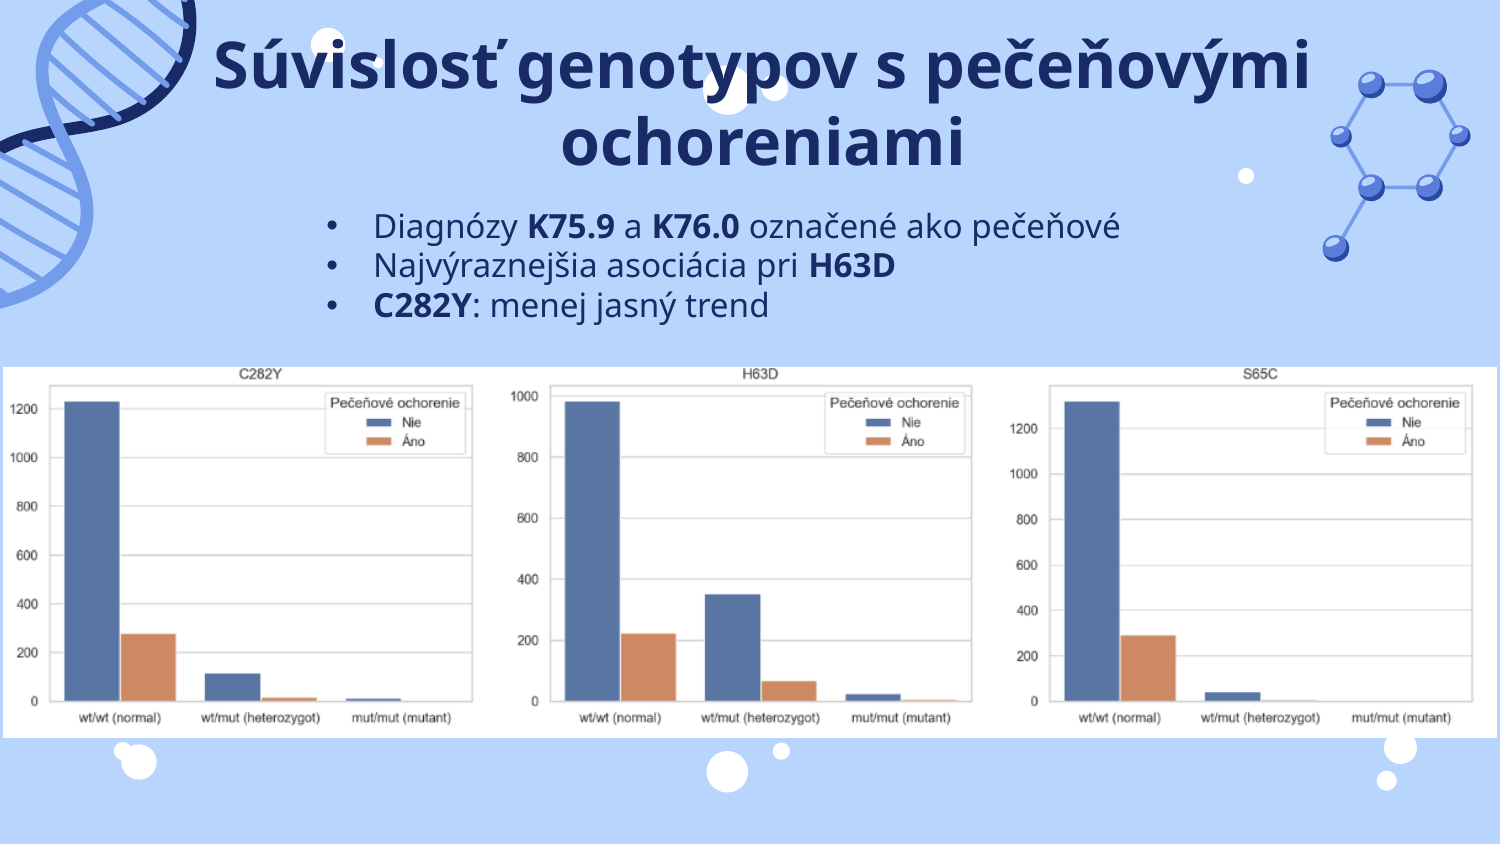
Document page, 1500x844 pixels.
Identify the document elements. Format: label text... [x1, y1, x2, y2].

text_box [1272, 101, 1495, 231]
picture [3, 367, 1497, 738]
text_box [1238, 167, 1255, 184]
title Súvislosť genotypov s pečeňovými ochoreniami [187, 37, 1339, 165]
text_box Diagnózy K75.9 a K76.0 označené ako pečeňové Najvýraznejšia asociácia pri H63D C282Y: menej jasný trend [311, 197, 1137, 332]
